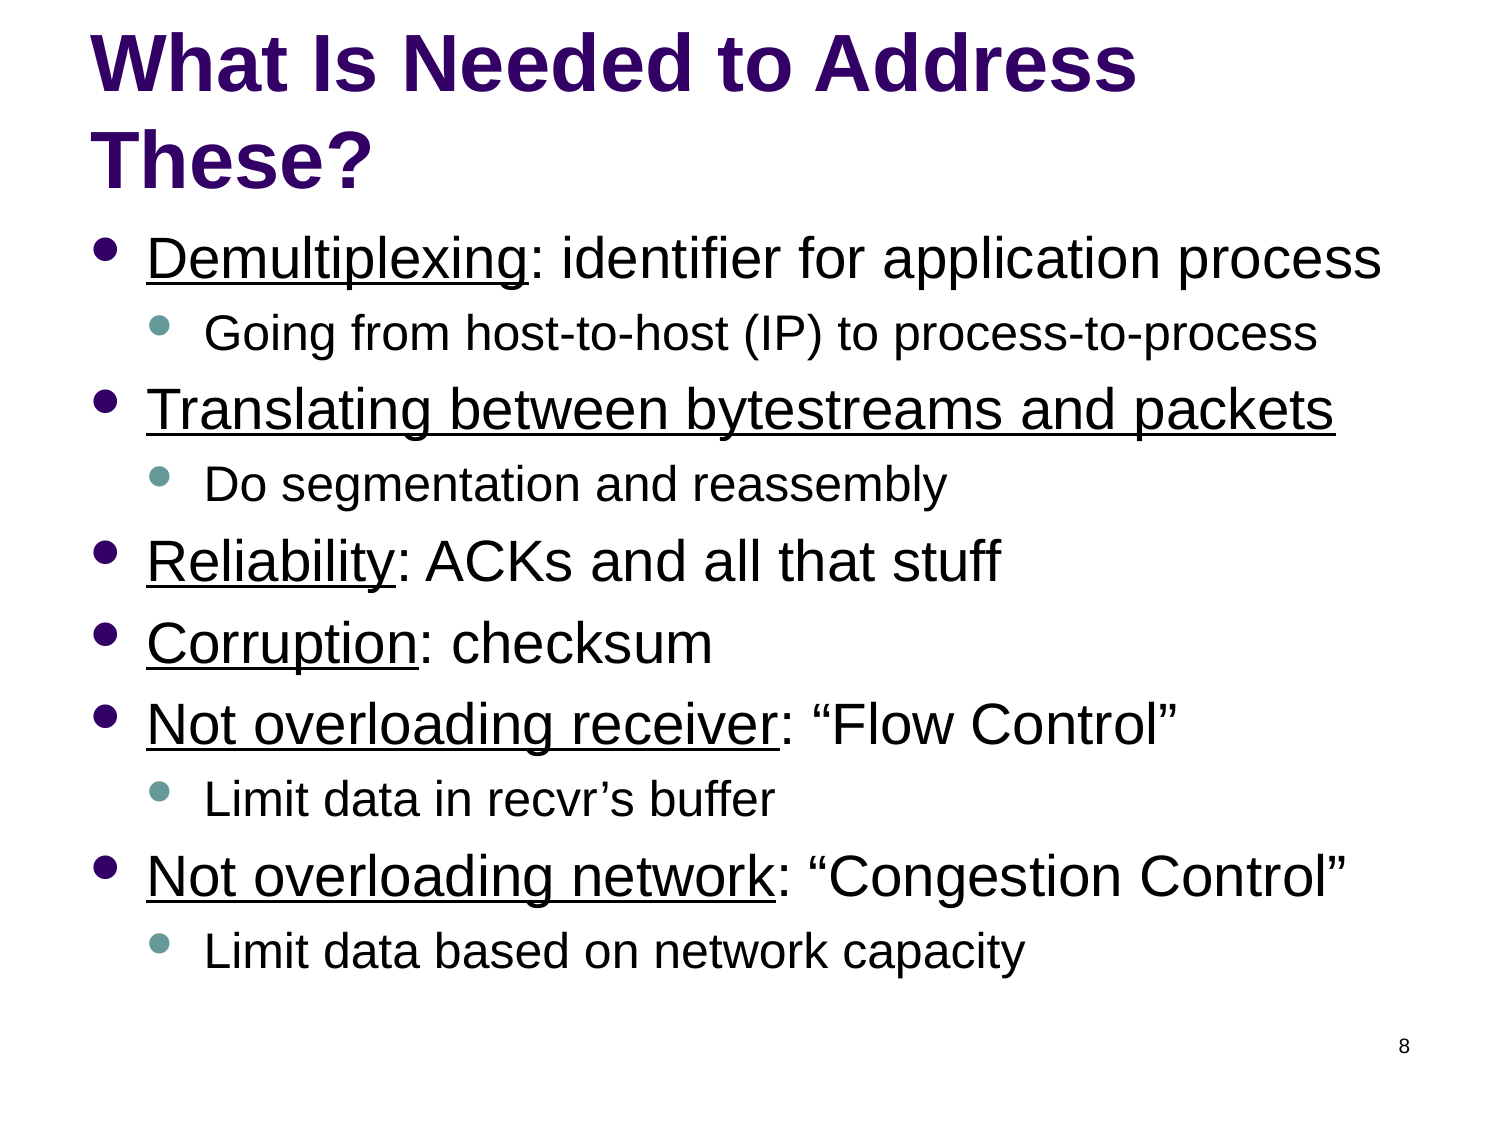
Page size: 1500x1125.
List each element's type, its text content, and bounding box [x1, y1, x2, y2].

title What Is Needed to Address These? [75, 20, 1425, 212]
list Demultiplexing: identifier for application process Going from host-to-host (IP) to process-to-process Translating between bytestreams and packets Do segmentation and reassembly Reliability: ACKs and all that stuff Corruption: checksum Not overloading receiver: “Flow Control” Limit data in recvr’s buffer Not overloading network: “Congestion Control” Limit data based on network capacity [75, 212, 1500, 1006]
slide_number 8 [1074, 1024, 1426, 1101]
